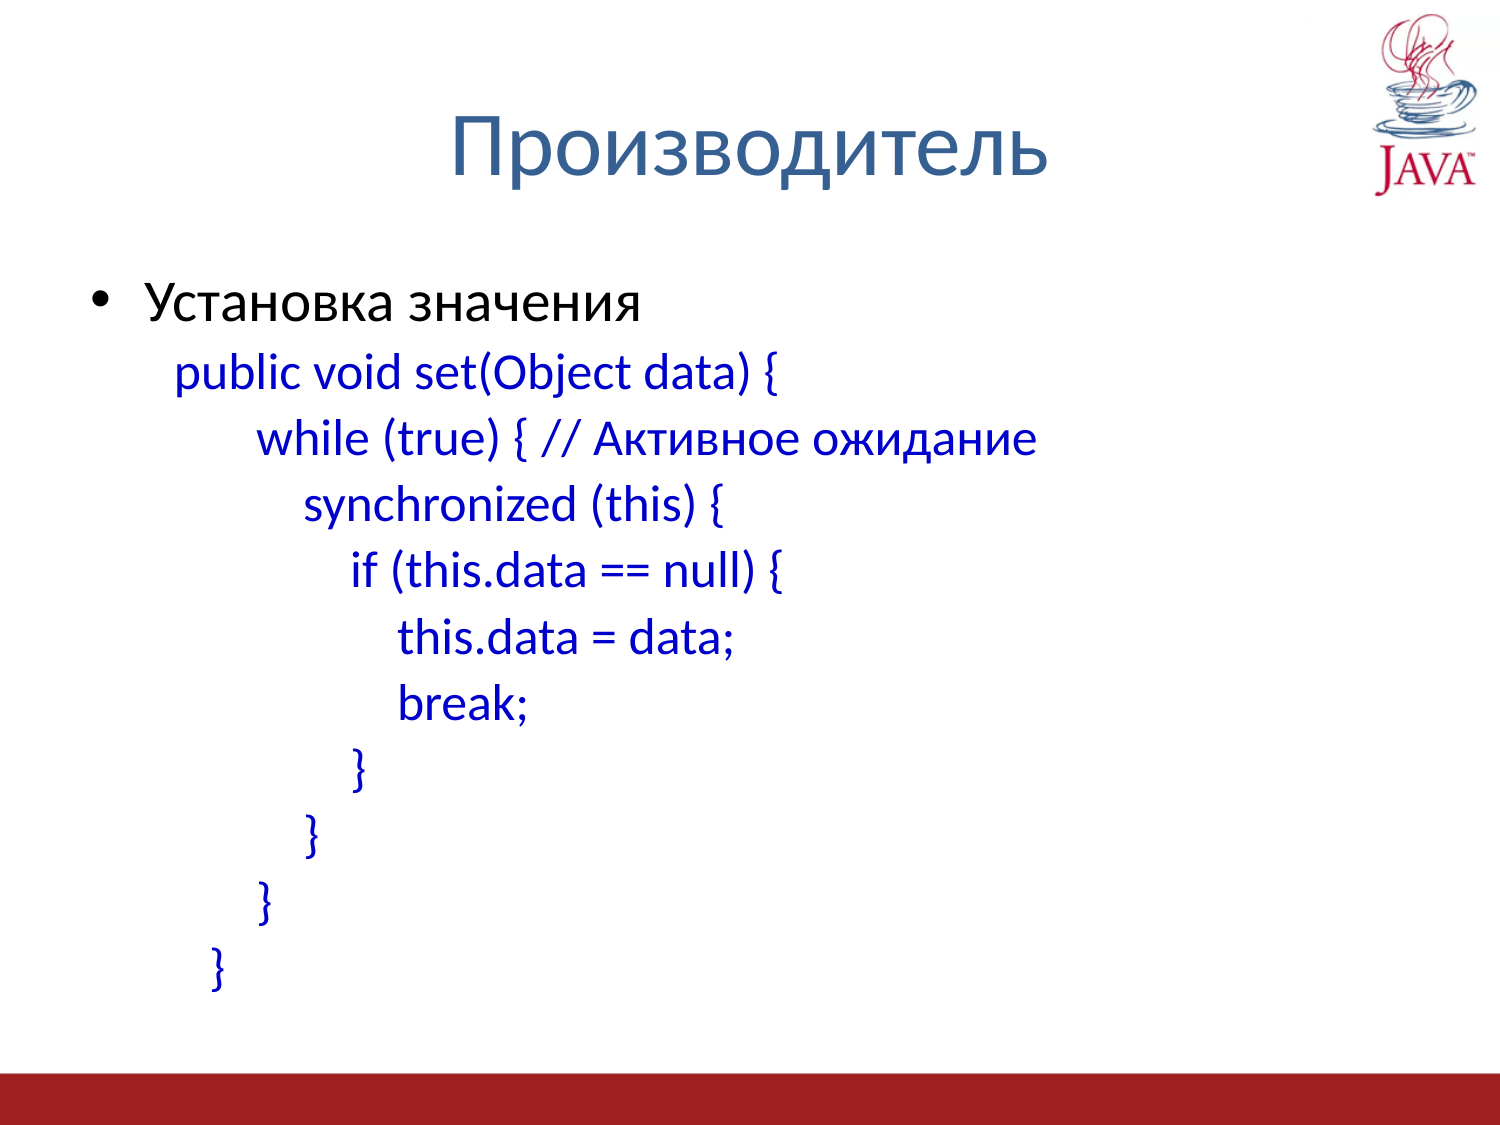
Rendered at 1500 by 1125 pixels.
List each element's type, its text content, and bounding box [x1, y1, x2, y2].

picture [0, 0, 1500, 1125]
title Производитель [75, 45, 1425, 233]
list Установка значения public void set(Object data) { while (true) { // Активное ожидание synchronized (this) { if (this.data == null) { this.data = data; break; } } } } [75, 262, 1425, 1005]
